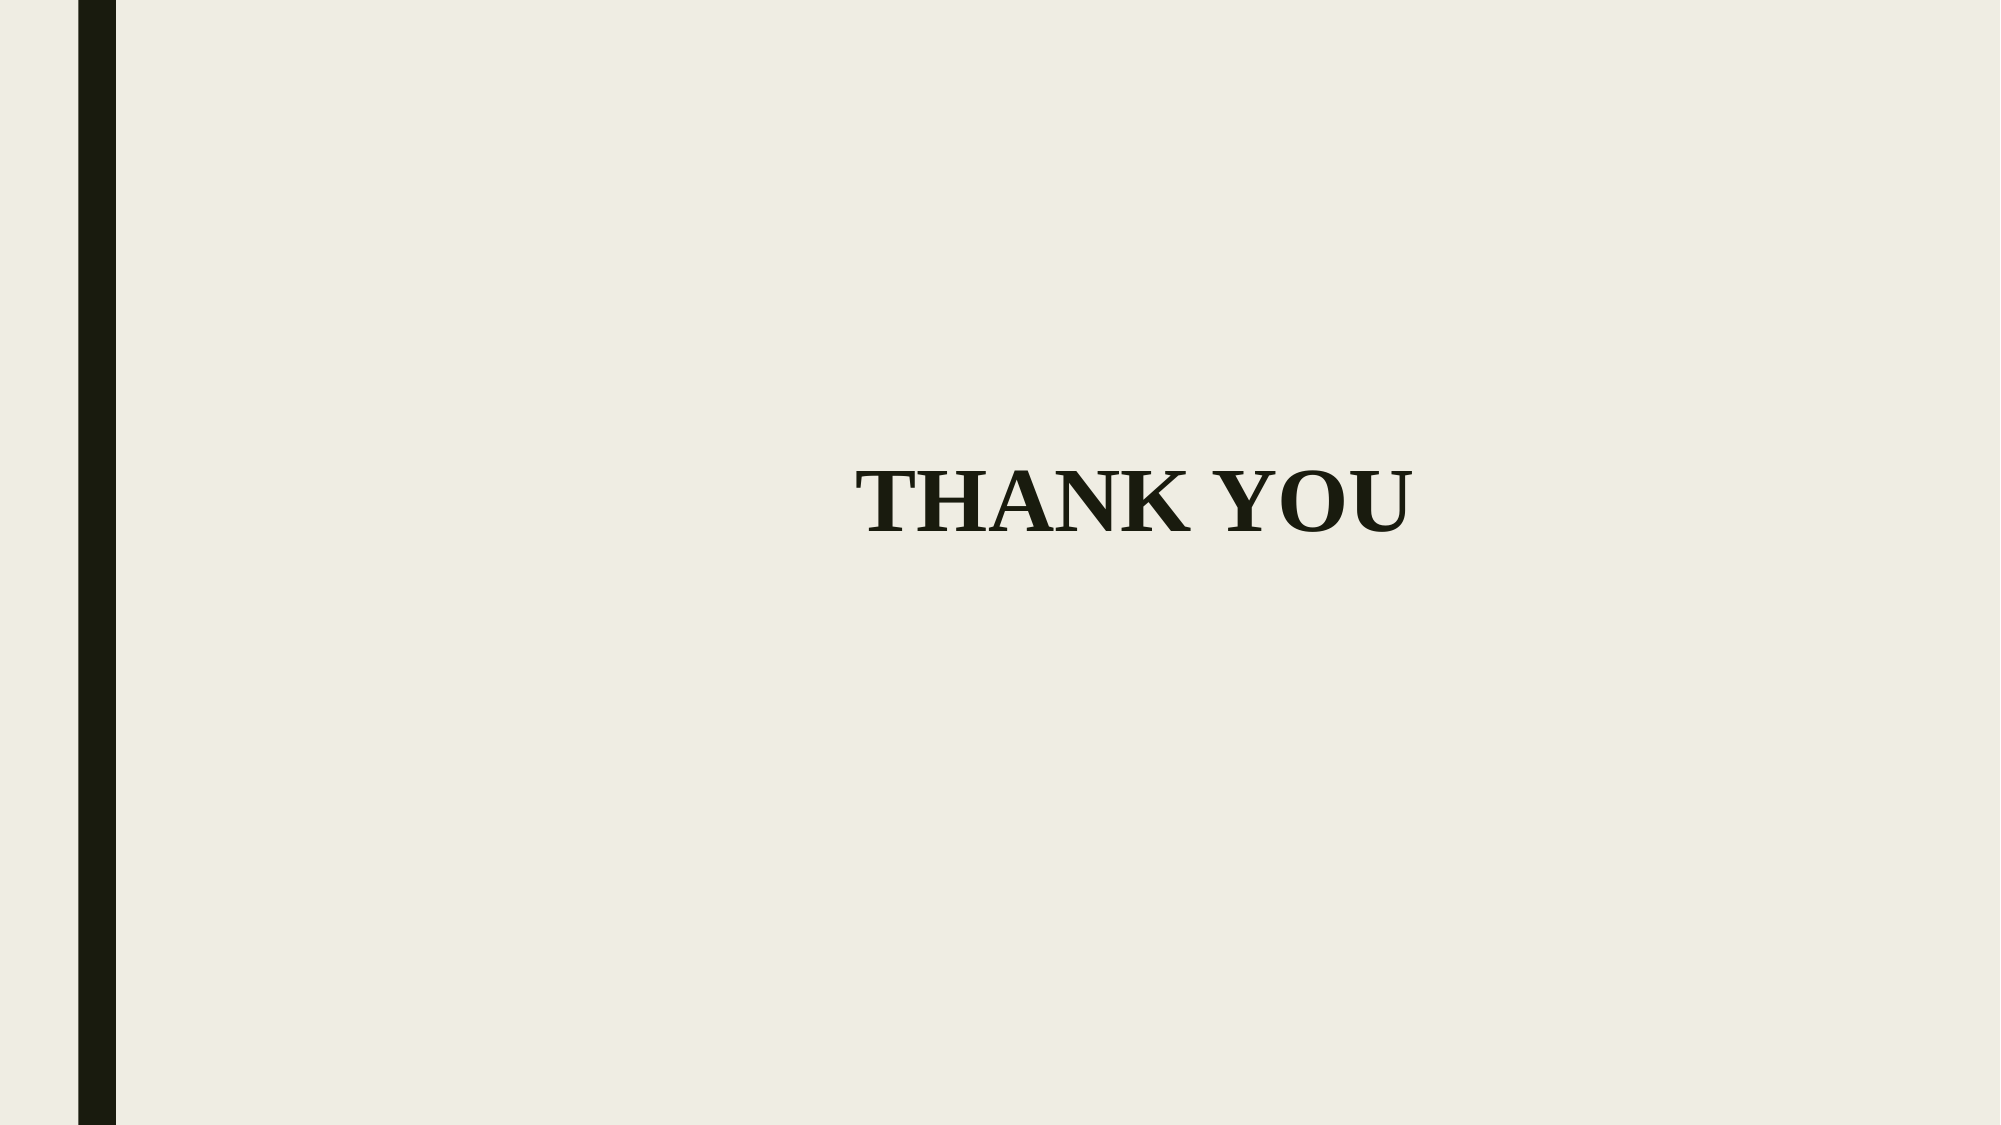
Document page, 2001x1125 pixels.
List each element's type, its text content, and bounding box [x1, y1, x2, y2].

title THANK YOU [840, 445, 1800, 916]
